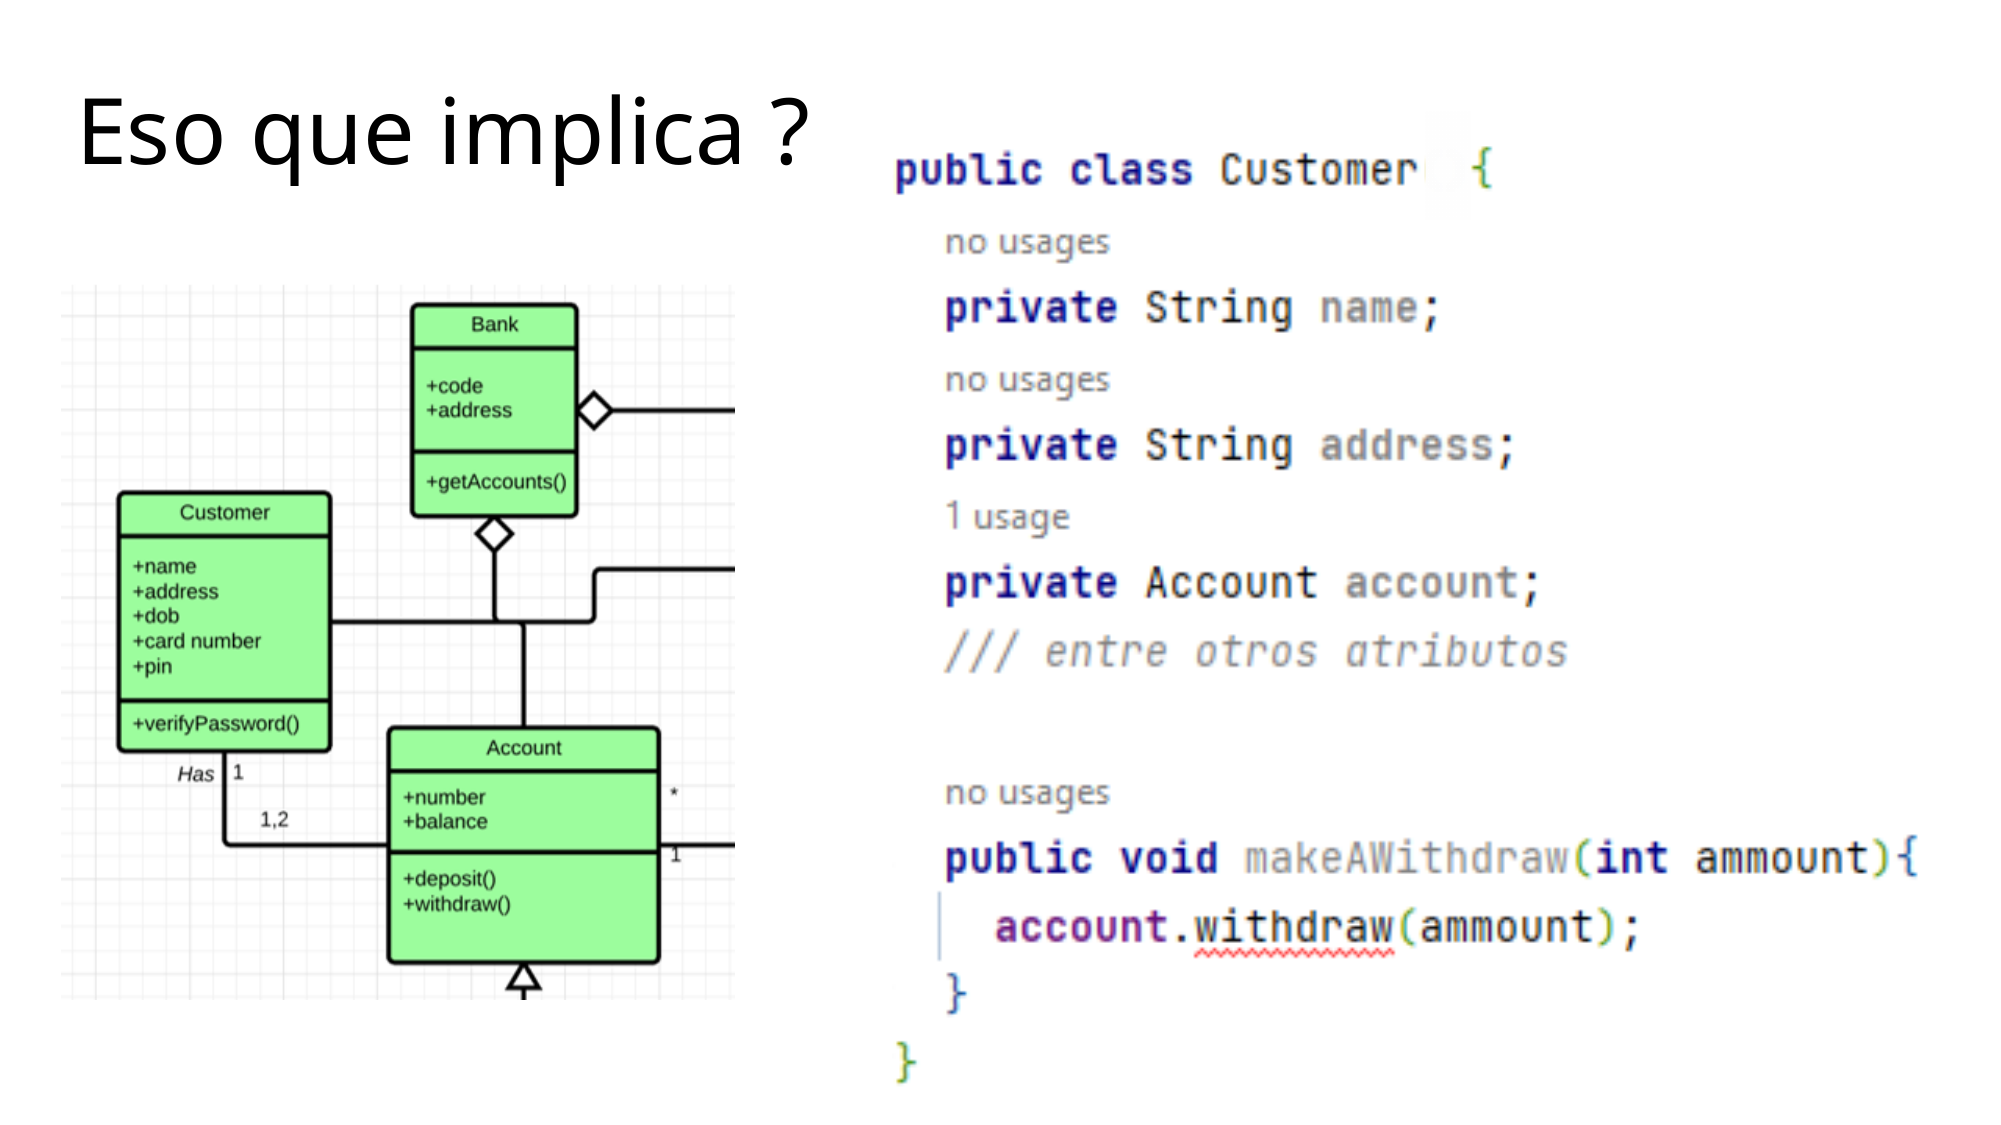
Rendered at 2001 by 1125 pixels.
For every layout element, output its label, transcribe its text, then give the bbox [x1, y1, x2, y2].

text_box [891, 111, 1971, 1094]
picture [60, 267, 736, 1000]
title Eso que implica ? [61, 26, 1177, 244]
